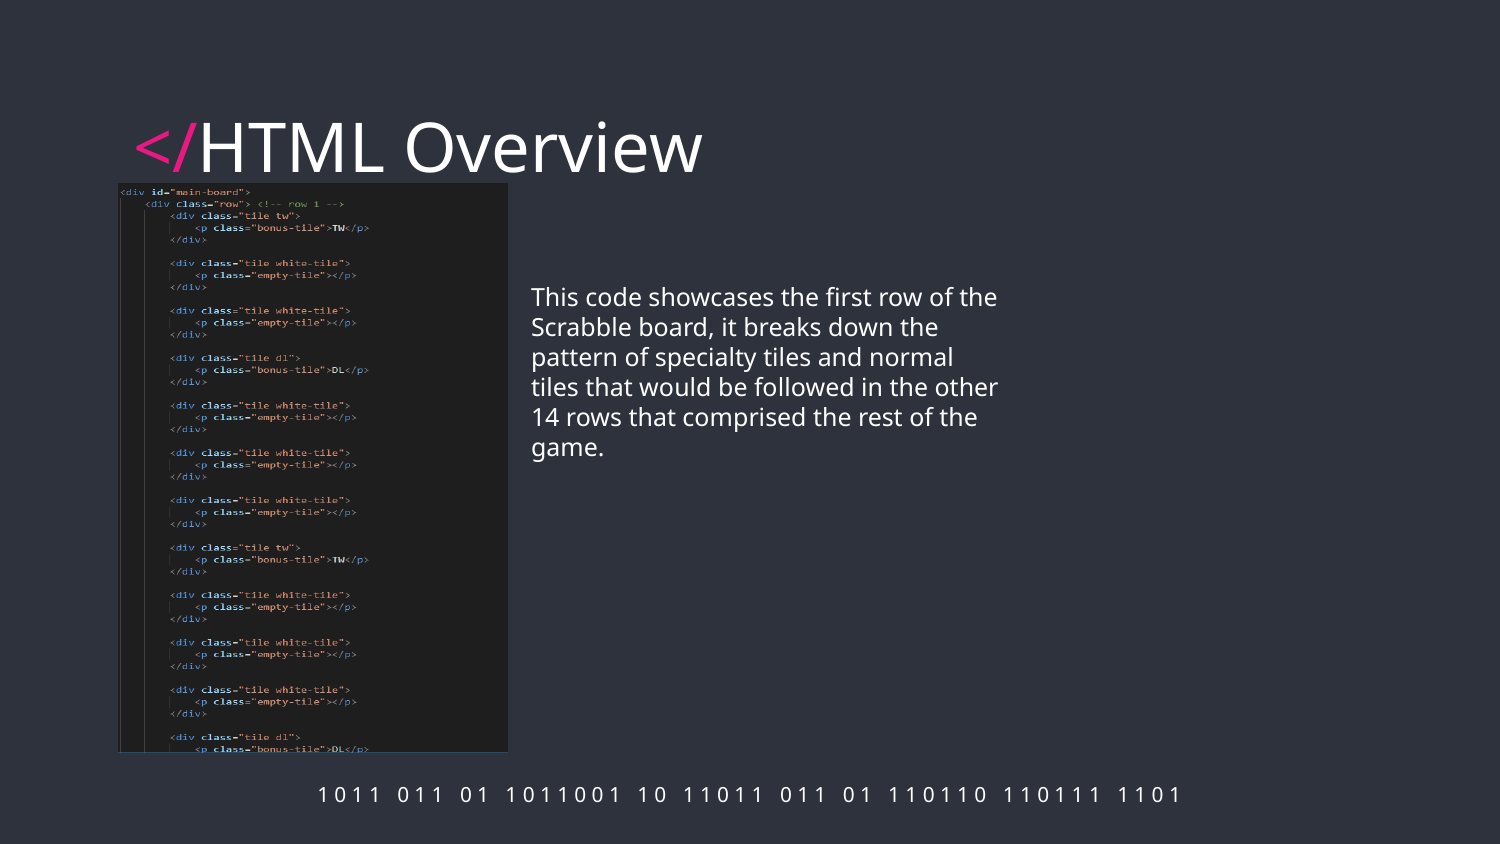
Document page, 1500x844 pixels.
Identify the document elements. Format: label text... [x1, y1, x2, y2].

picture [117, 183, 508, 753]
title </HTML Overview [118, 88, 1382, 252]
list This code showcases the first row of the Scrabble board, it breaks down the pattern of specialty tiles and normal tiles that would be followed in the other 14 rows that comprised the rest of the game. [516, 215, 1022, 721]
